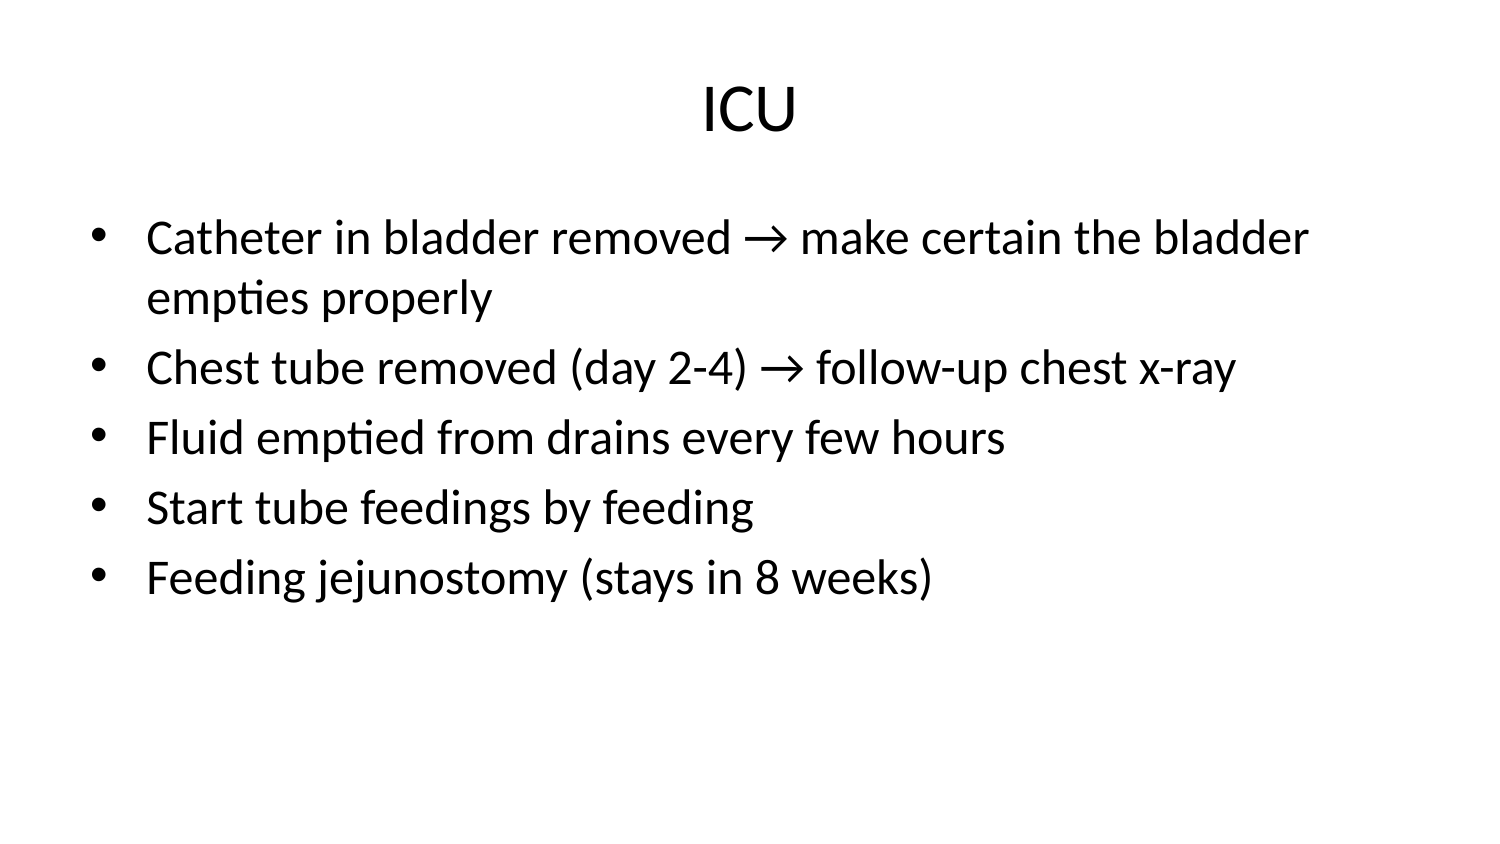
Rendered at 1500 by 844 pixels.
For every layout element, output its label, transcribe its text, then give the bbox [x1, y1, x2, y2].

list Catheter in bladder removed → make certain the bladder empties properly Chest tube removed (day 2-4) → follow-up chest x-ray Fluid emptied from drains every few hours Start tube feedings by feeding Feeding jejunostomy (stays in 8 weeks) [75, 196, 1425, 754]
title ICU [75, 33, 1425, 175]
